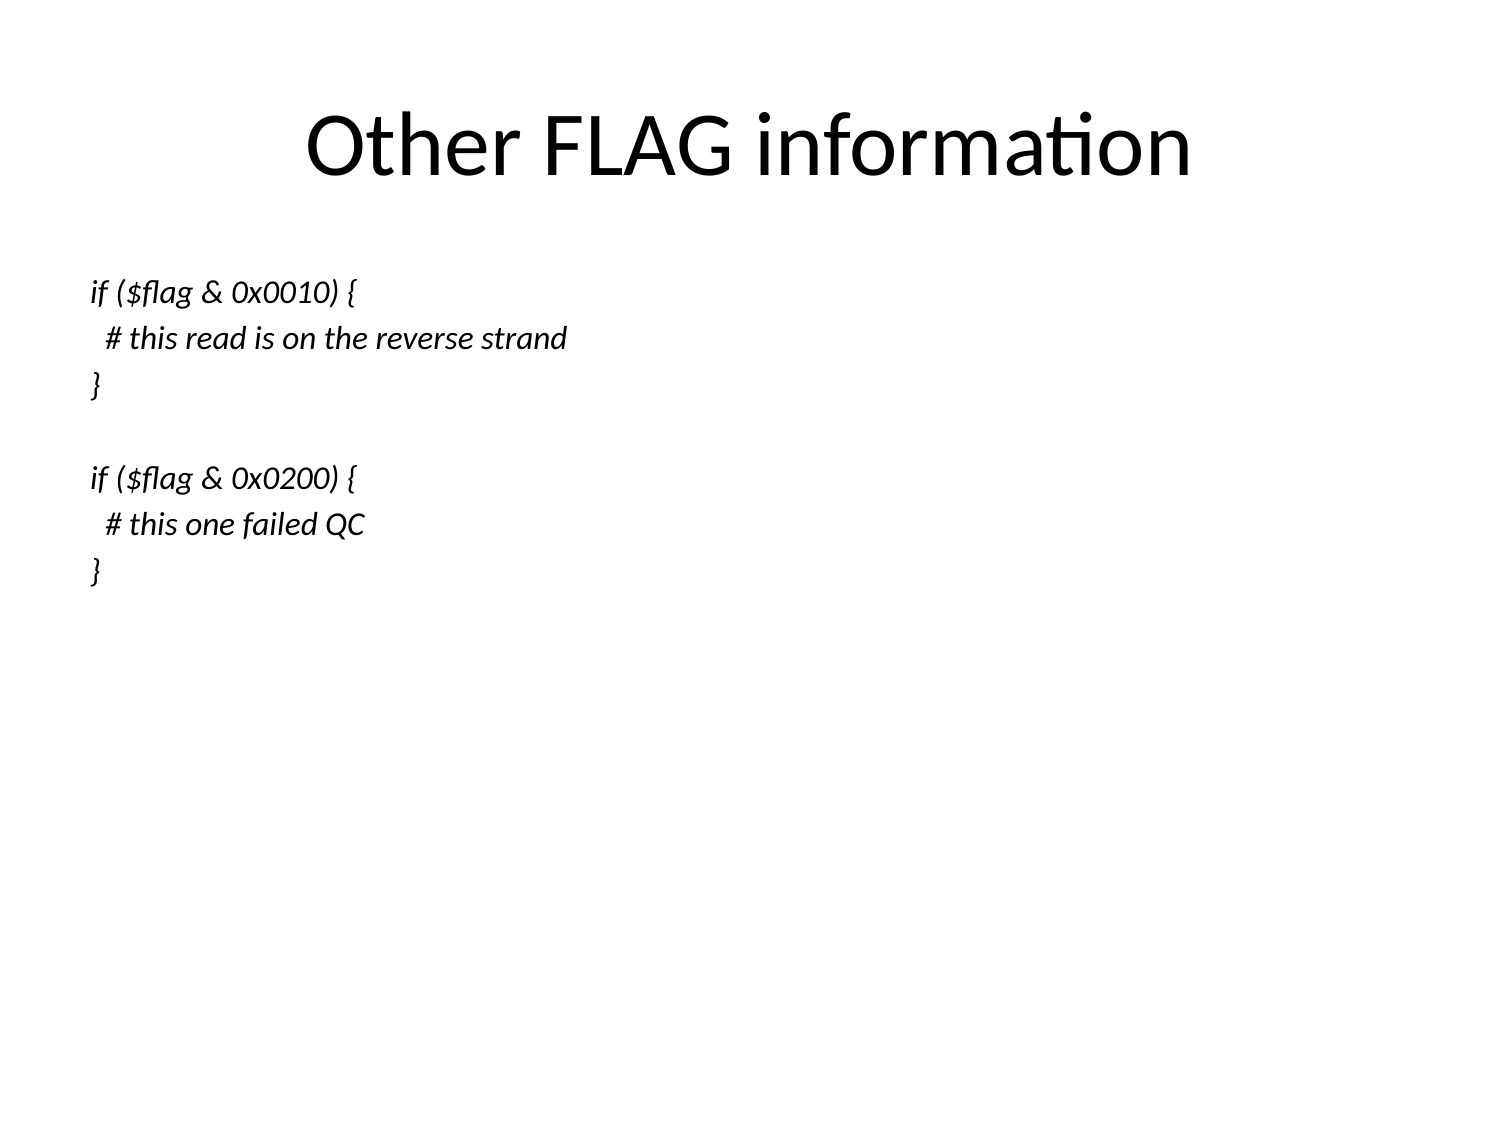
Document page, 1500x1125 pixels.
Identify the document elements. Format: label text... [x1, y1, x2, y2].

list if ($flag & 0x0010) { # this read is on the reverse strand } if ($flag & 0x0200) { # this one failed QC } [75, 262, 1425, 1005]
title Other FLAG information [75, 45, 1425, 233]
